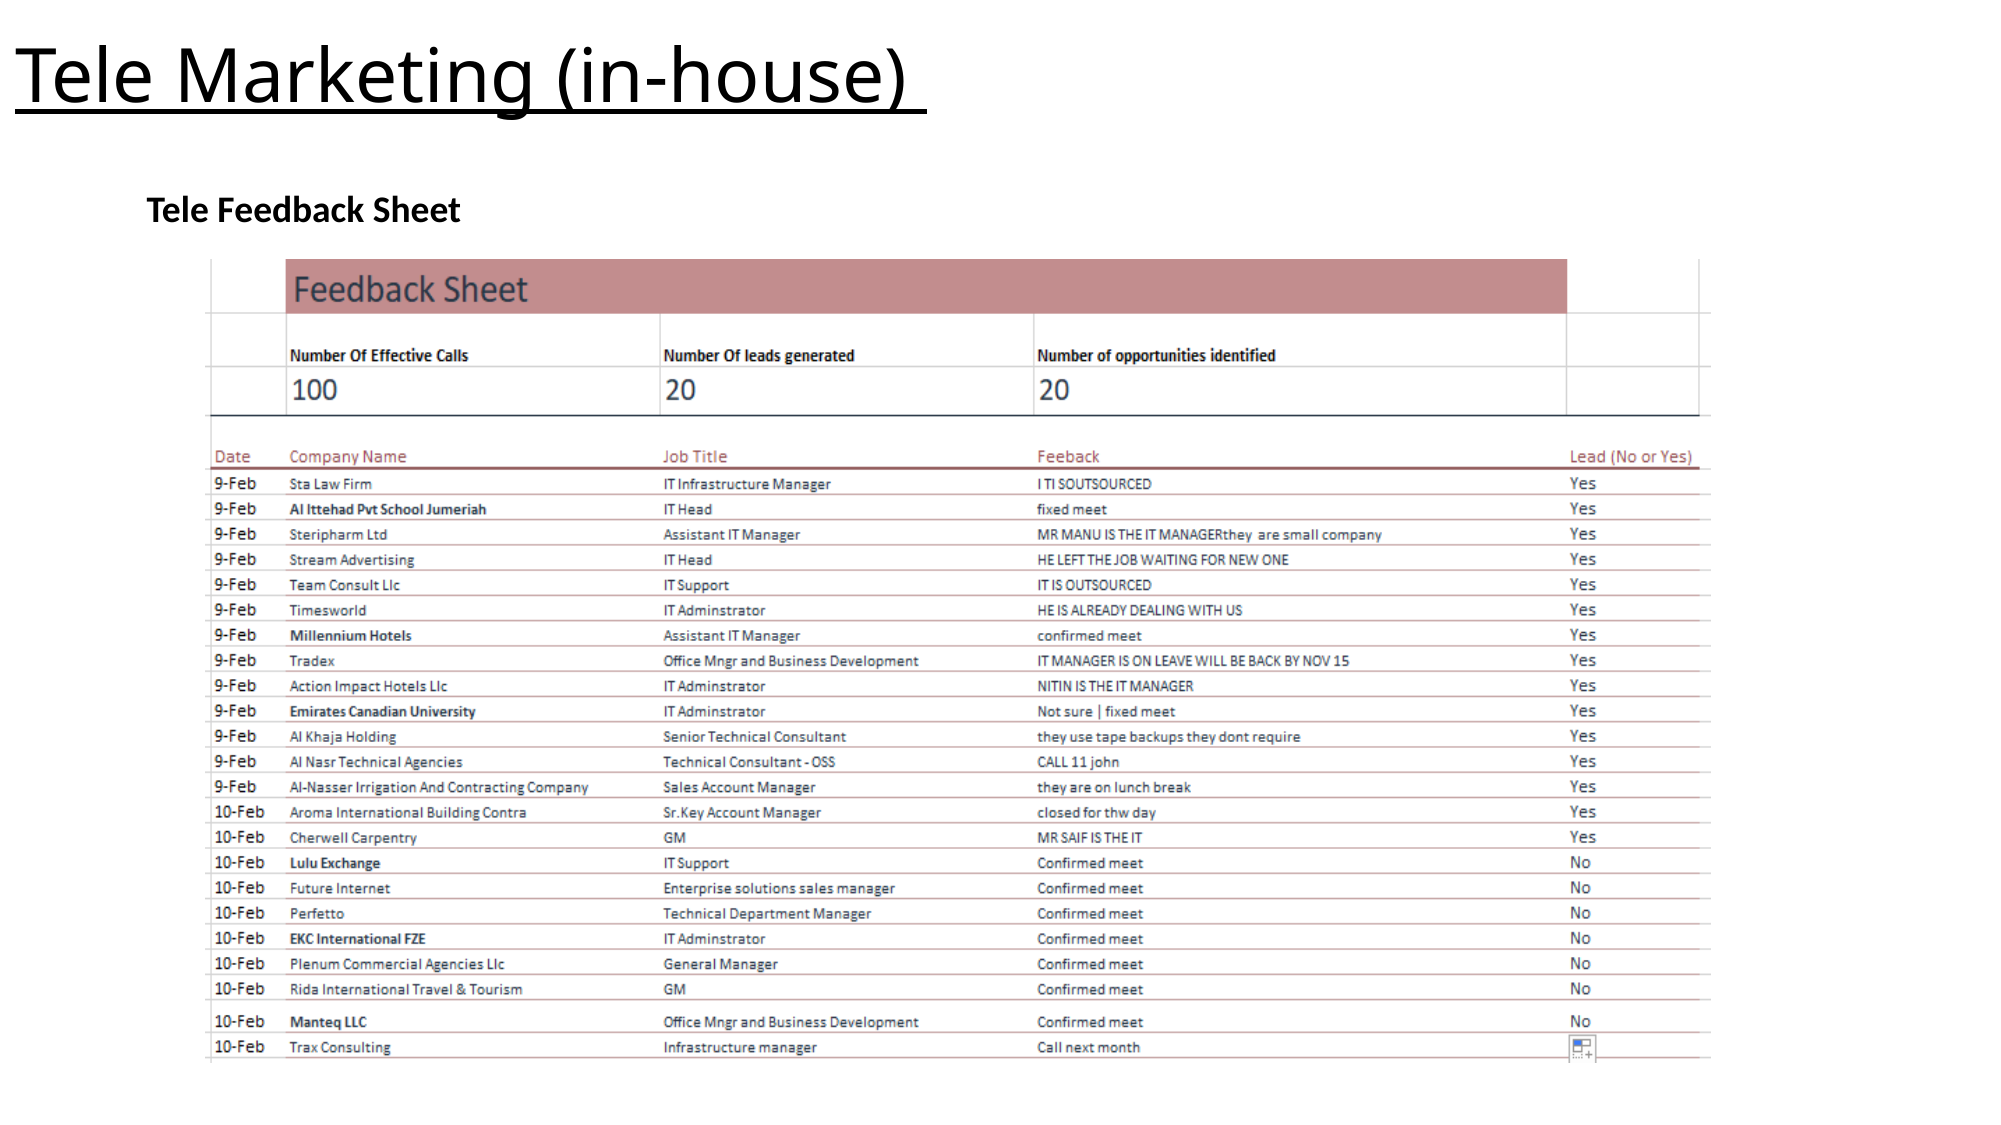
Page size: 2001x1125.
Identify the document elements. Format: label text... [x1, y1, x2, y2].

text_box Tele Feedback Sheet [82, 177, 526, 238]
title Tele Marketing (in-house) [0, 0, 1000, 127]
picture [205, 259, 1711, 1063]
